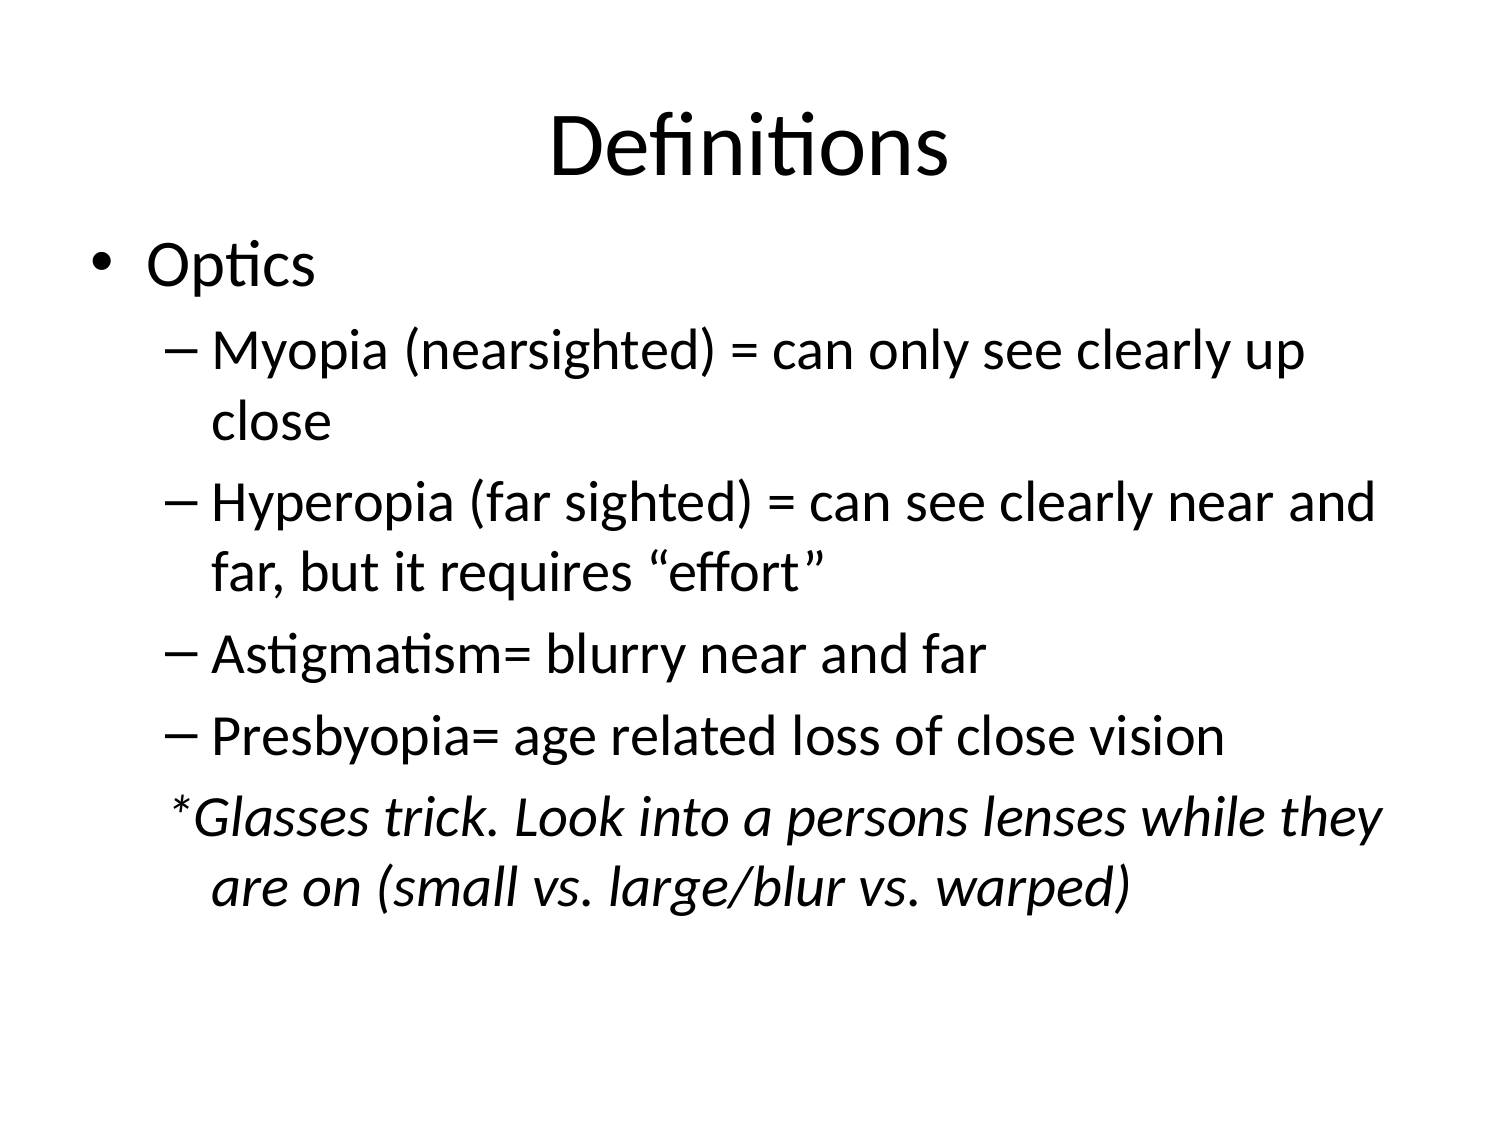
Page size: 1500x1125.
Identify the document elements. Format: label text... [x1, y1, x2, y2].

list Optics Myopia (nearsighted) = can only see clearly up close Hyperopia (far sighted) = can see clearly near and far, but it requires “effort” Astigmatism= blurry near and far Presbyopia= age related loss of close vision *Glasses trick. Look into a persons lenses while they are on (small vs. large/blur vs. warped) [75, 212, 1425, 1005]
title Definitions [75, 45, 1425, 212]
